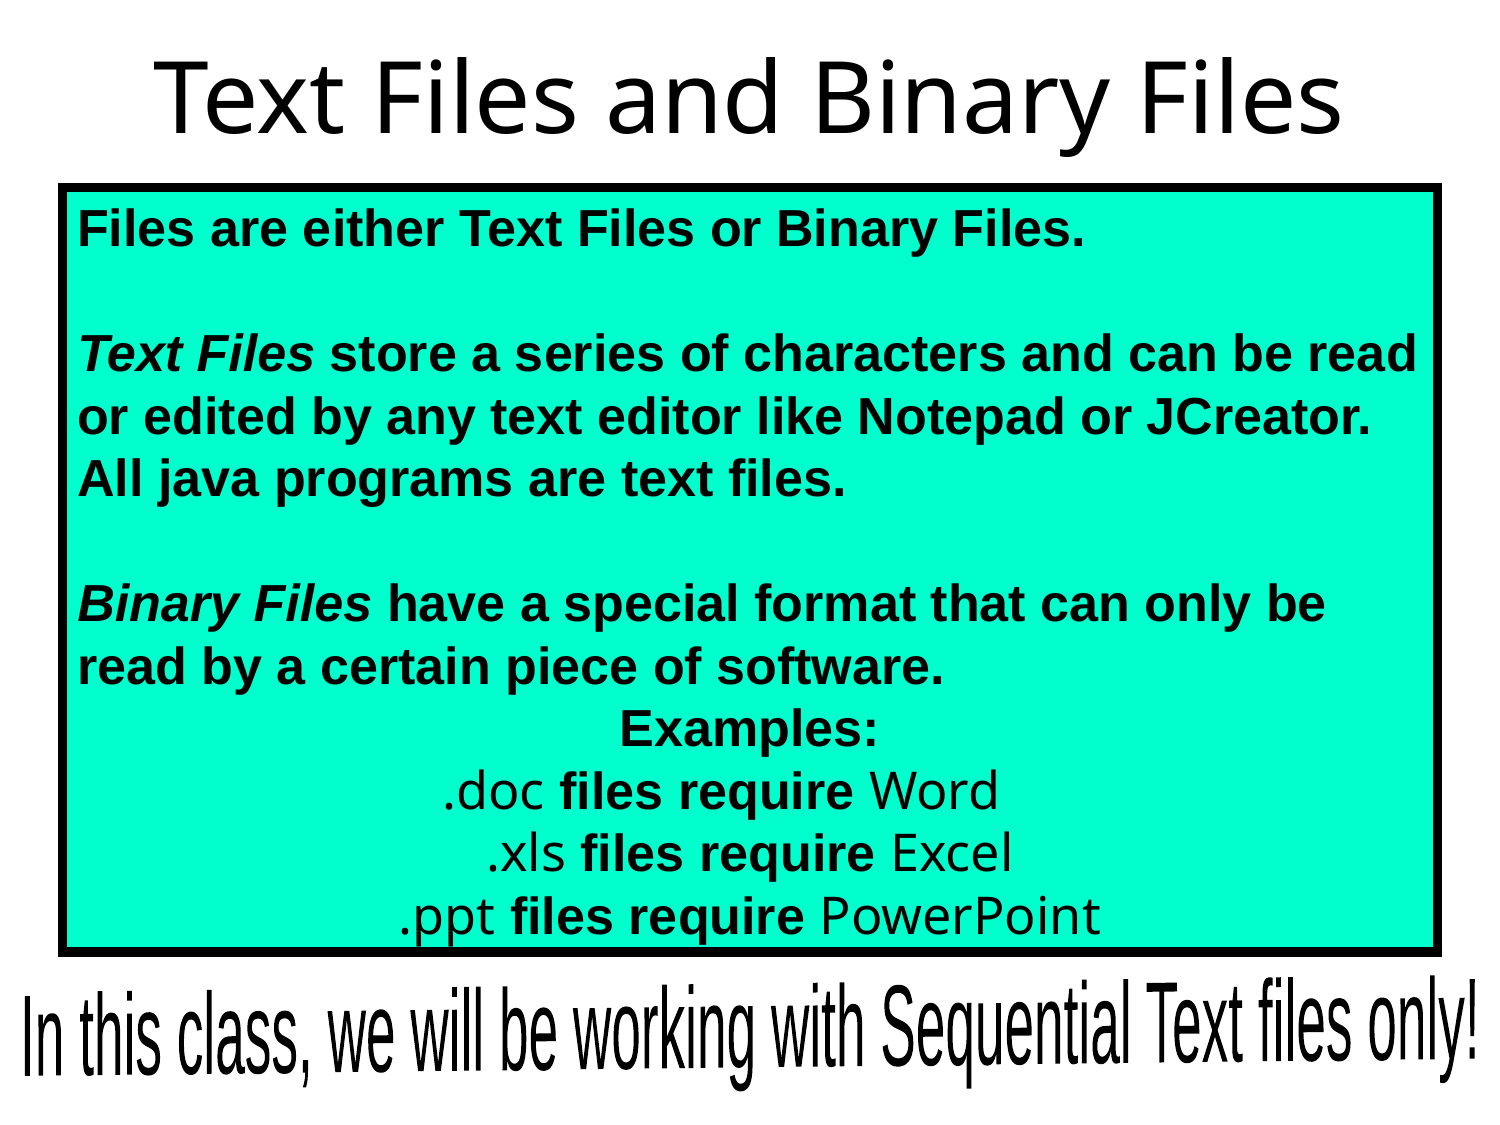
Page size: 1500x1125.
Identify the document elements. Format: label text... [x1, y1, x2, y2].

title Text Files and Binary Files [0, 0, 1500, 188]
text_box Files are either Text Files or Binary Files. Text Files store a series of characters and can be read or edited by any text editor like Notepad or JCreator. All java programs are text files. Binary Files have a special format that can only be read by a certain piece of software. Examples: .doc files require Word .xls files require Excel .ppt files require PowerPoint [62, 187, 1438, 952]
